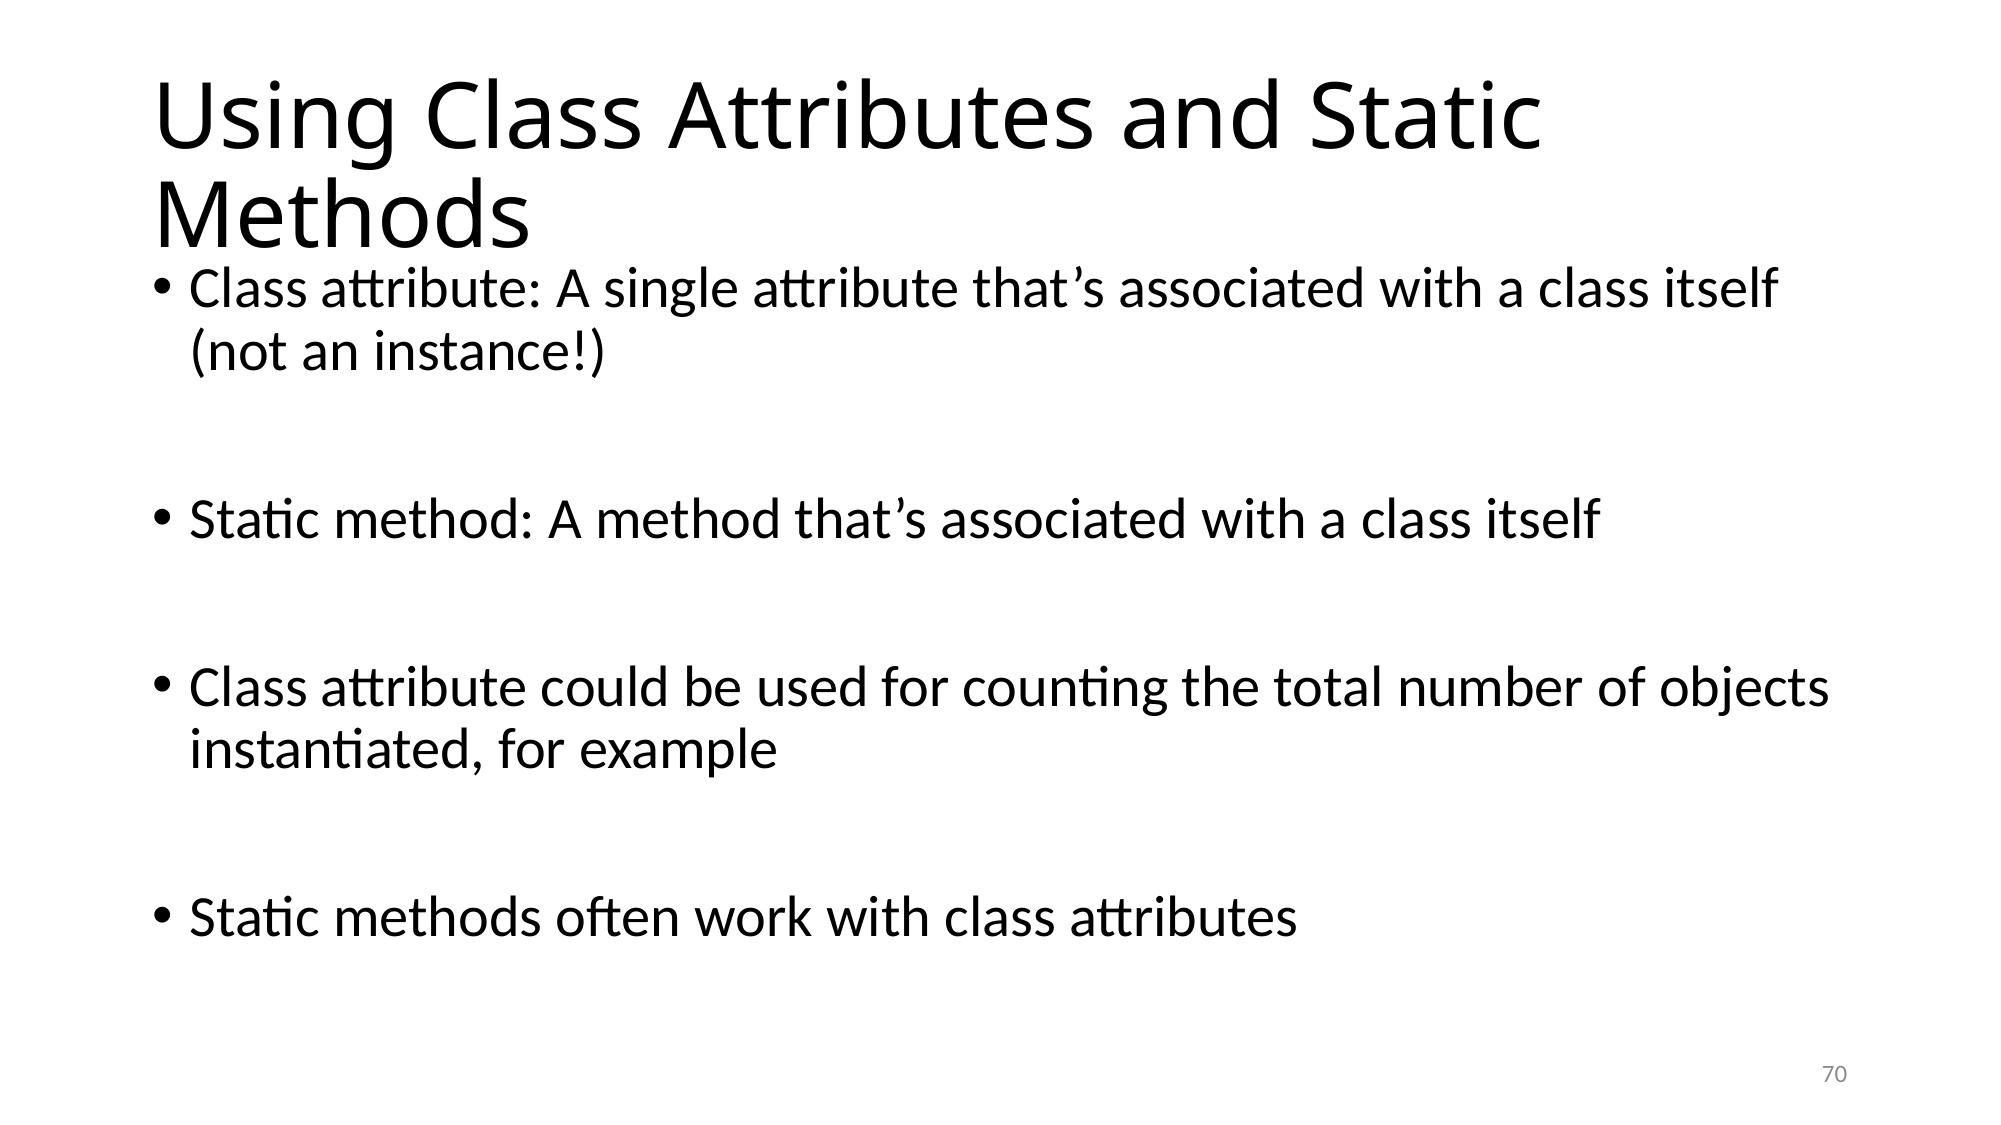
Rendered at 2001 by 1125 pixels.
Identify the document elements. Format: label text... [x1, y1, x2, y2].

list Class attribute: A single attribute that’s associated with a class itself (not an instance!) Static method: A method that’s associated with a class itself Class attribute could be used for counting the total number of objects instantiated, for example Static methods often work with class attributes [137, 278, 1863, 1043]
slide_number 70 [1412, 1042, 1863, 1103]
text_box Using Class Attributes and Static Methods [137, 59, 1863, 278]
